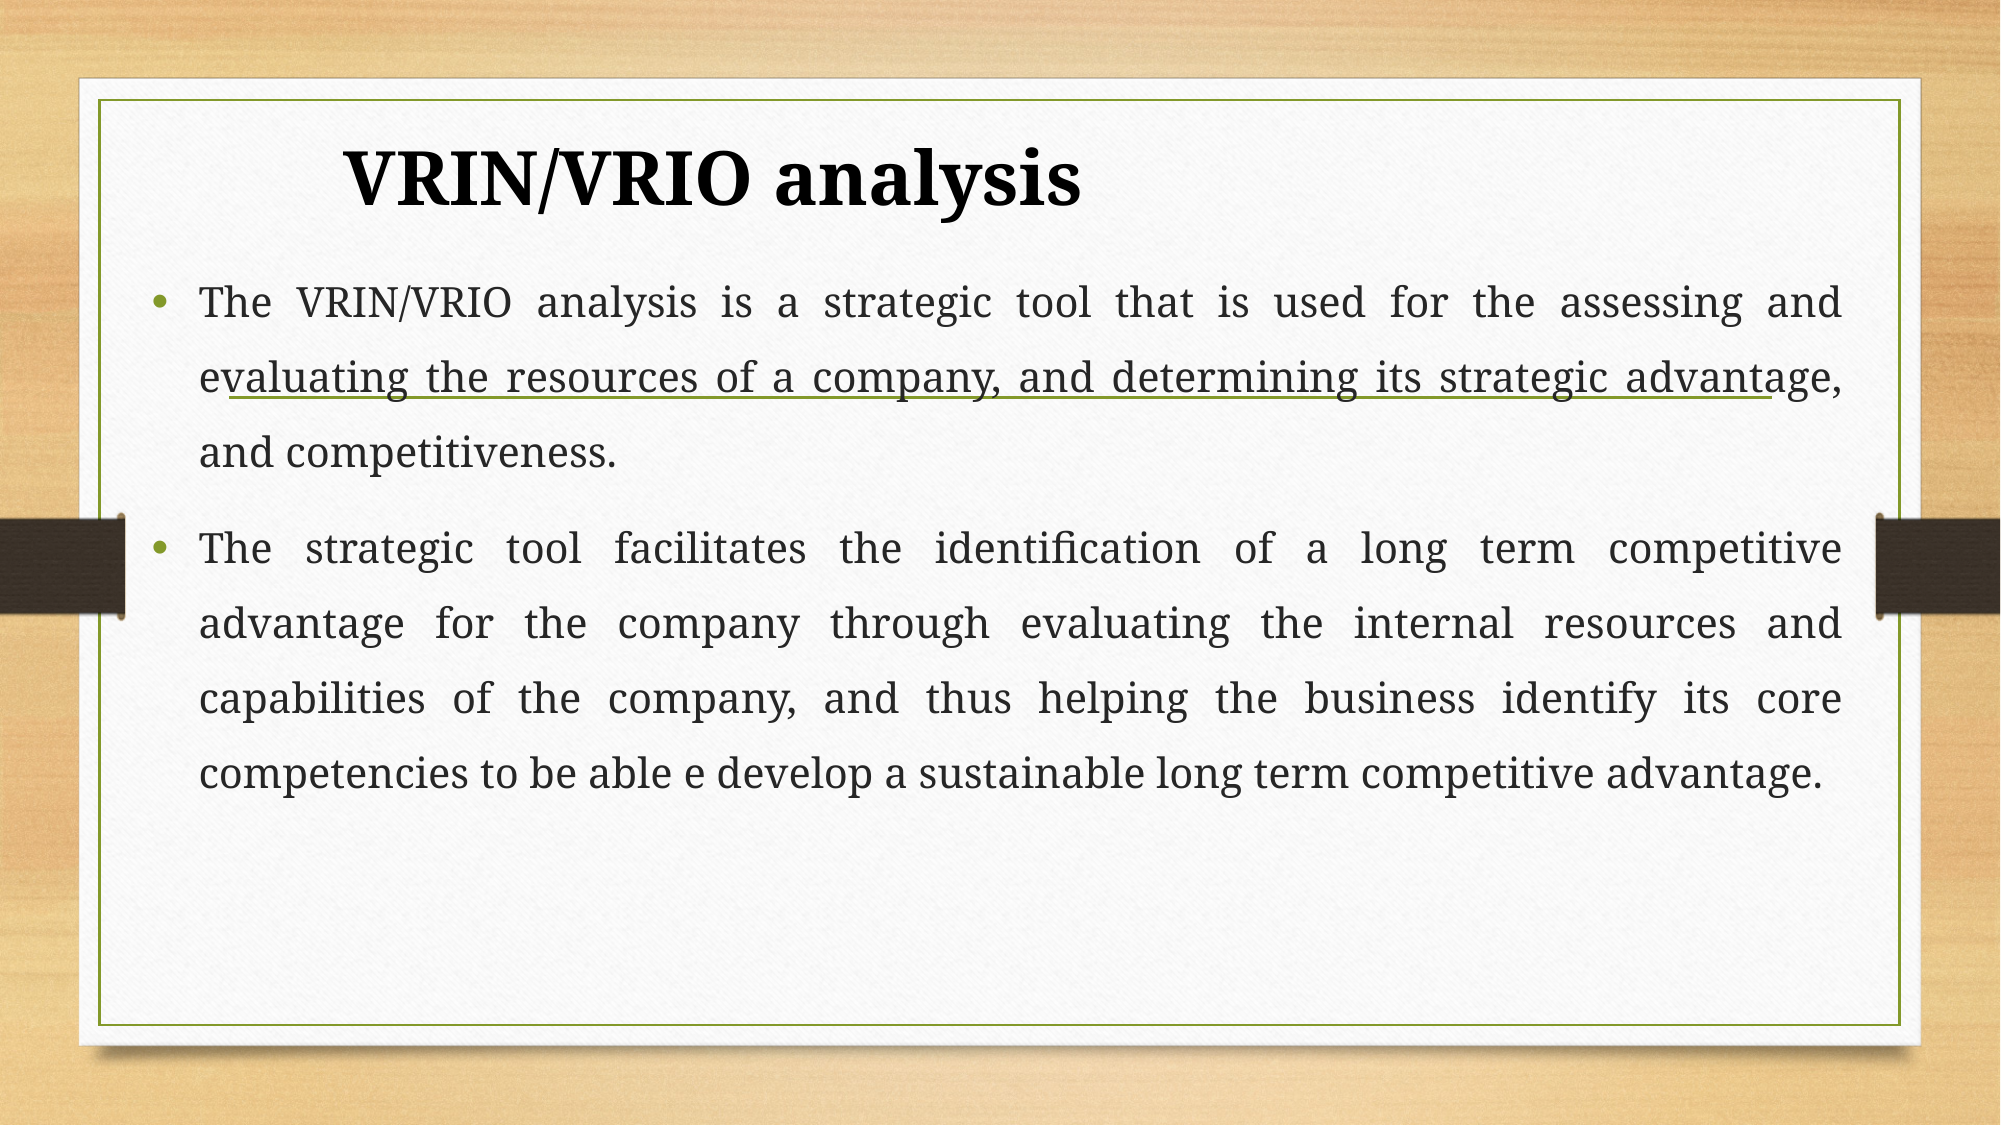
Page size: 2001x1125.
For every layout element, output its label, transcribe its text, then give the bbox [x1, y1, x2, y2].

list The VRIN/VRIO analysis is a strategic tool that is used for the assessing and evaluating the resources of a company, and determining its strategic advantage, and competitiveness. The strategic tool facilitates the identification of a long term competitive advantage for the company through evaluating the internal resources and capabilities of the company, and thus helping the business identify its core competencies to be able e develop a sustainable long term competitive advantage. [136, 243, 1859, 1125]
picture [0, 0, 2001, 1125]
text_box VRIN/VRIO analysis [329, 122, 1661, 228]
